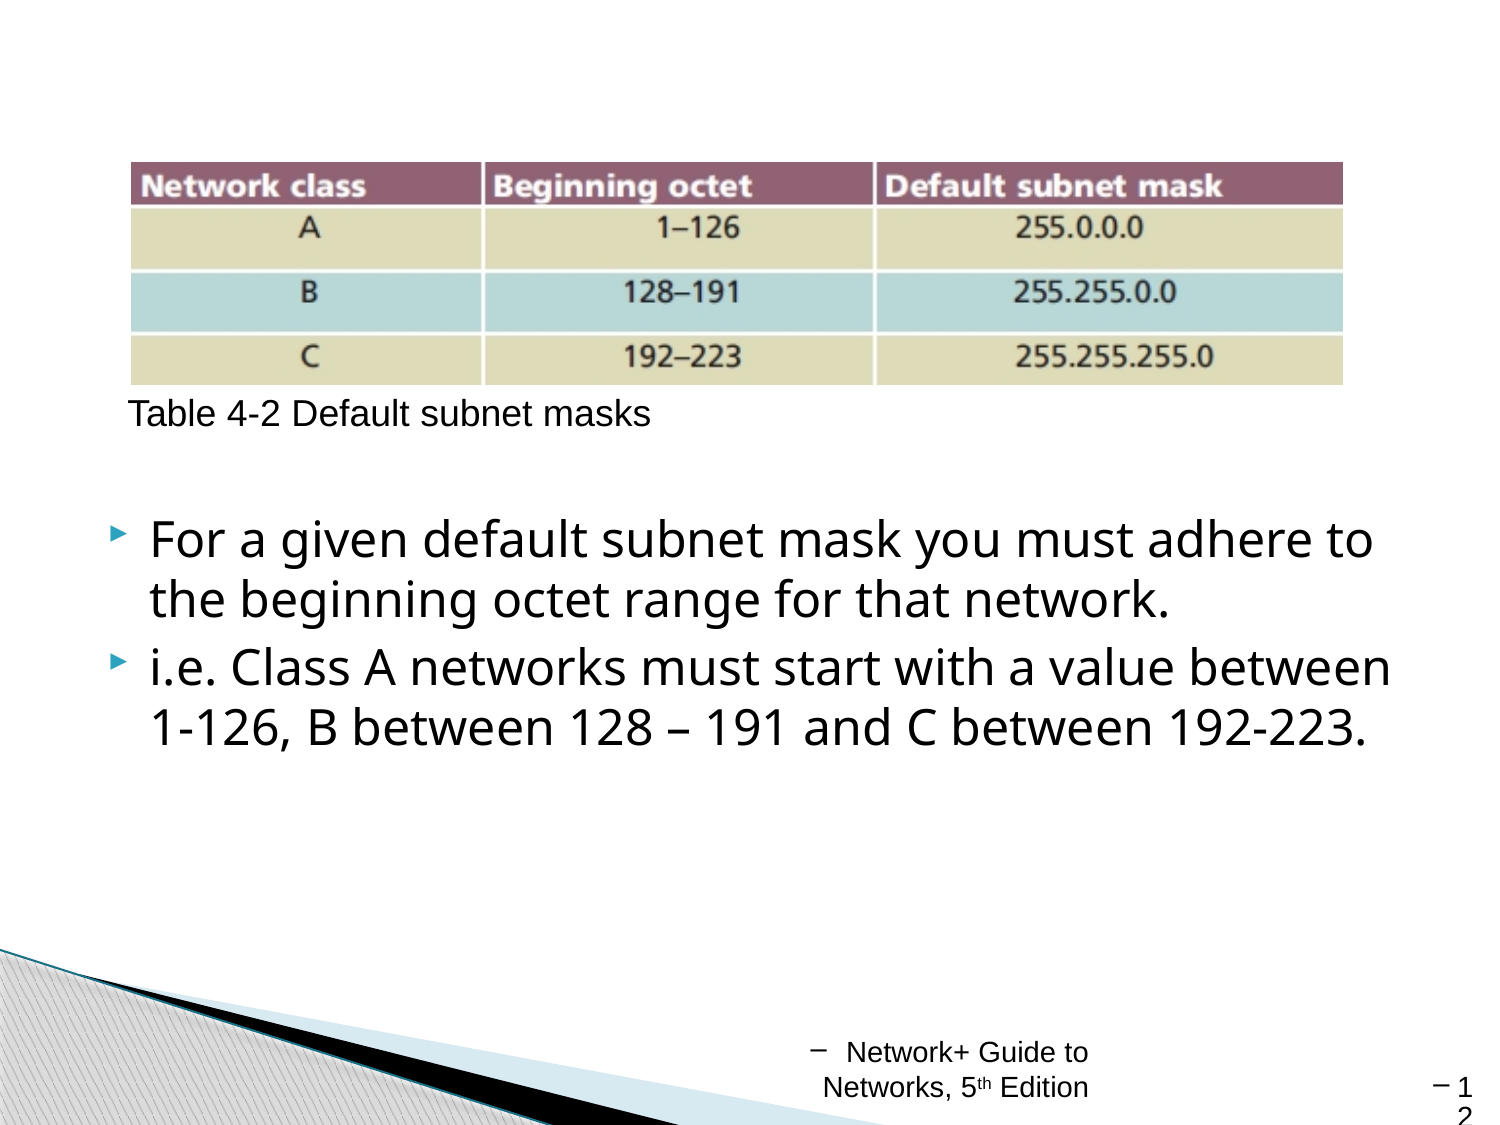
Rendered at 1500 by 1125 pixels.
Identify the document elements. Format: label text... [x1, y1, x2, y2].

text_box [112, 162, 1343, 442]
list For a given default subnet mask you must adhere to the beginning octet range for that network. i.e. Class A networks must start with a value between 1-126, B between 128 – 191 and C between 192-223. [75, 500, 1425, 1013]
footer Network+ Guide to Networks, 5th Edition [718, 1051, 1105, 1112]
slide_number 12 [1418, 1051, 1479, 1112]
